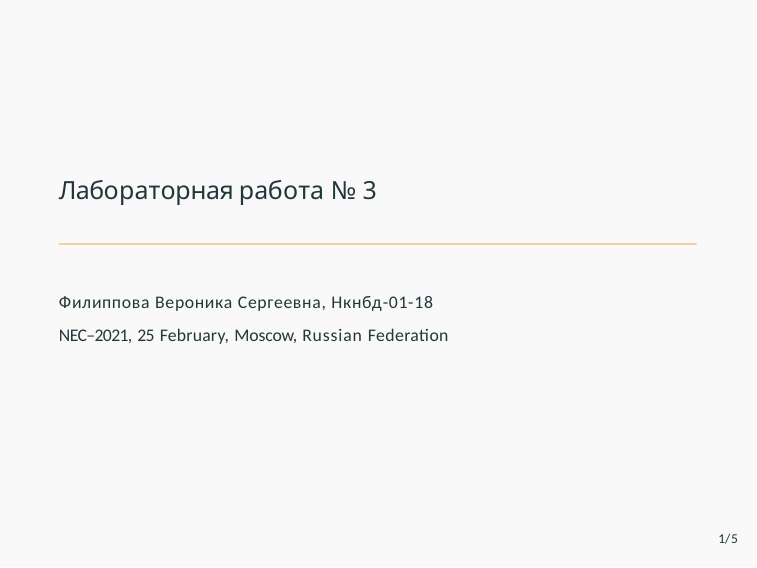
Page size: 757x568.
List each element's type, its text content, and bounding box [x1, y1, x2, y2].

text_box Филиппова Вероника Сергеевна, Нкнбд-01-18 NEC–2021, 25 February, Moscow, Russian Federation [52, 276, 461, 368]
slide_number 1/5 [712, 526, 748, 568]
text_box Лабораторная работа № 3 [56, 172, 426, 205]
